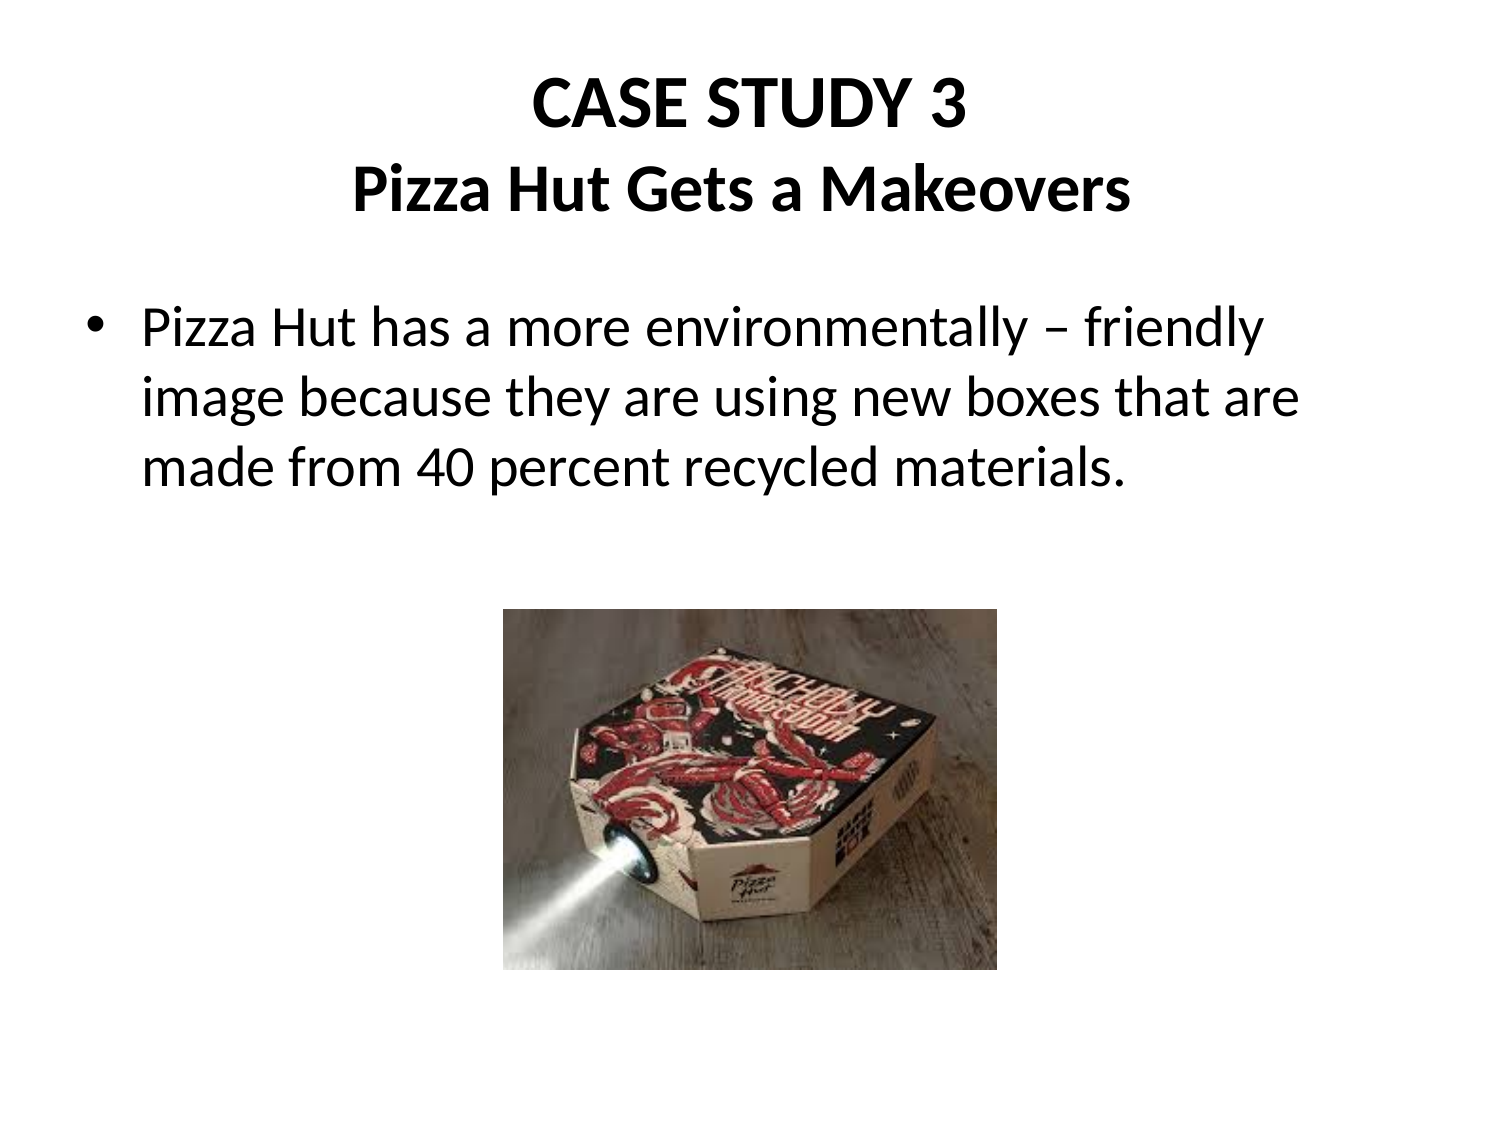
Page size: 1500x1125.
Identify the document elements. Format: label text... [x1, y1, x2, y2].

list Pizza Hut has a more environmentally – friendly image because they are using new boxes that are made from 40 percent recycled materials. [70, 281, 1421, 1024]
title CASE STUDY 3 Pizza Hut Gets a Makeovers [75, 45, 1425, 233]
picture [503, 609, 997, 970]
